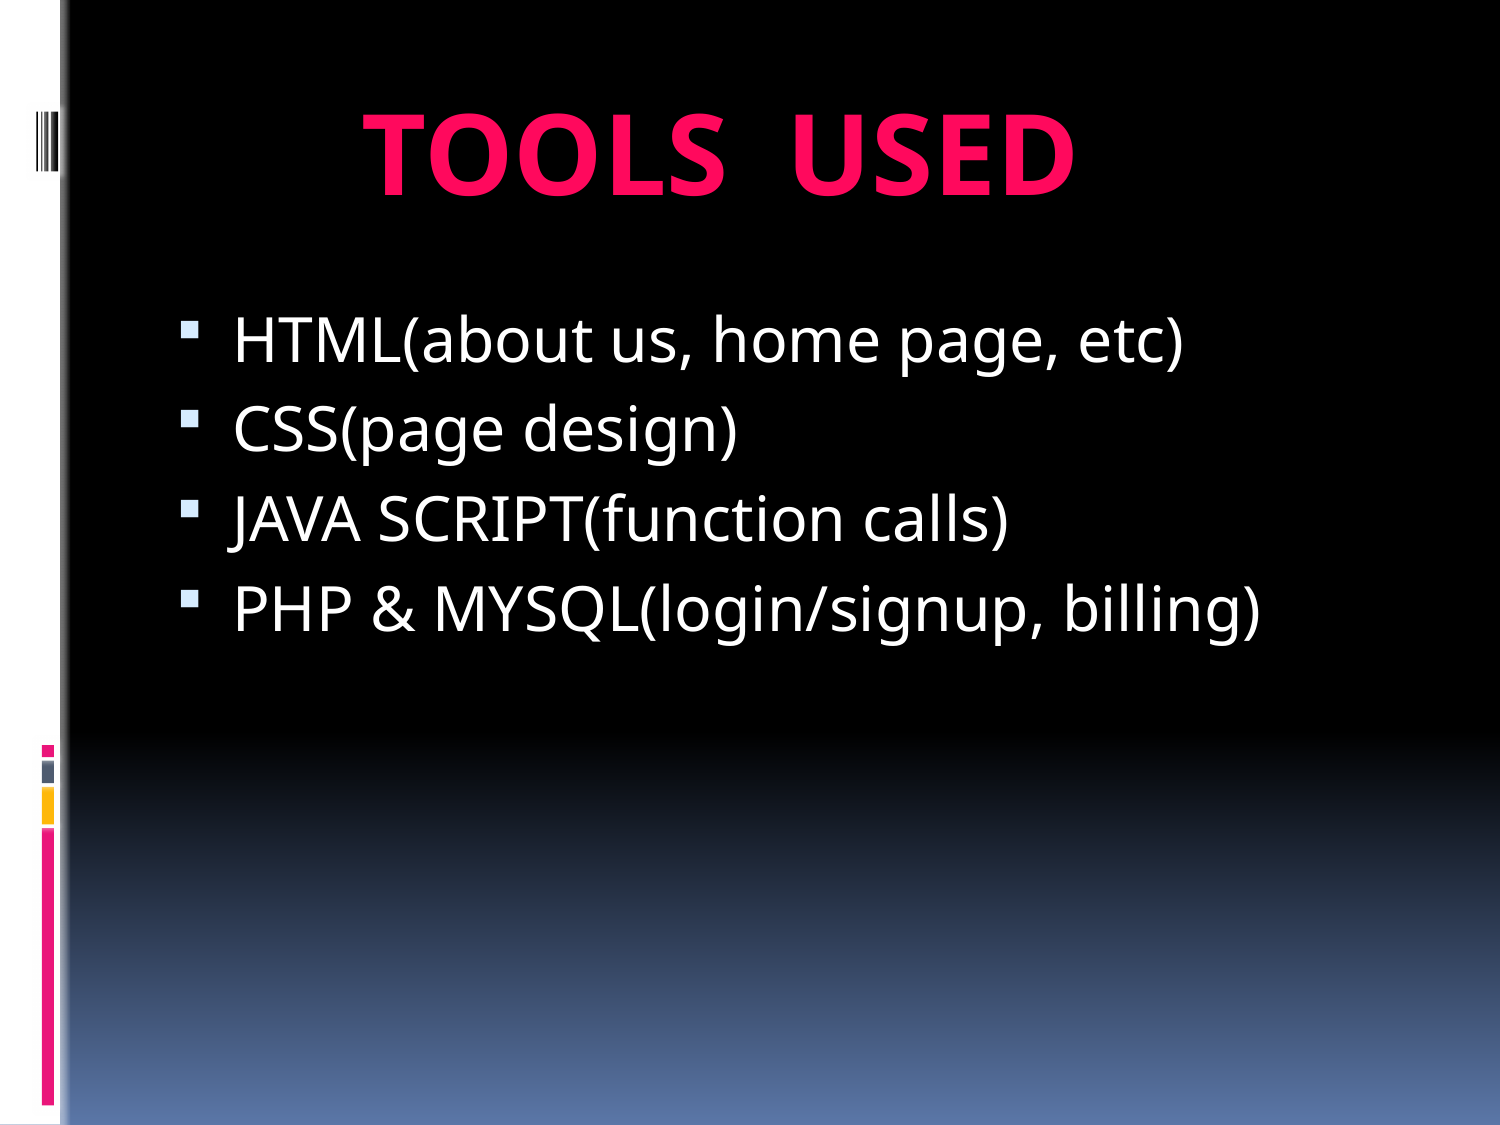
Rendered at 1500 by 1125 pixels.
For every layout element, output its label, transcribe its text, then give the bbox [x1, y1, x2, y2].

text_box TOOLS USED [346, 74, 1096, 225]
list HTML(about us, home page, etc) CSS(page design) JAVA SCRIPT(function calls) PHP & MYSQL(login/signup, billing) [150, 292, 1425, 1043]
